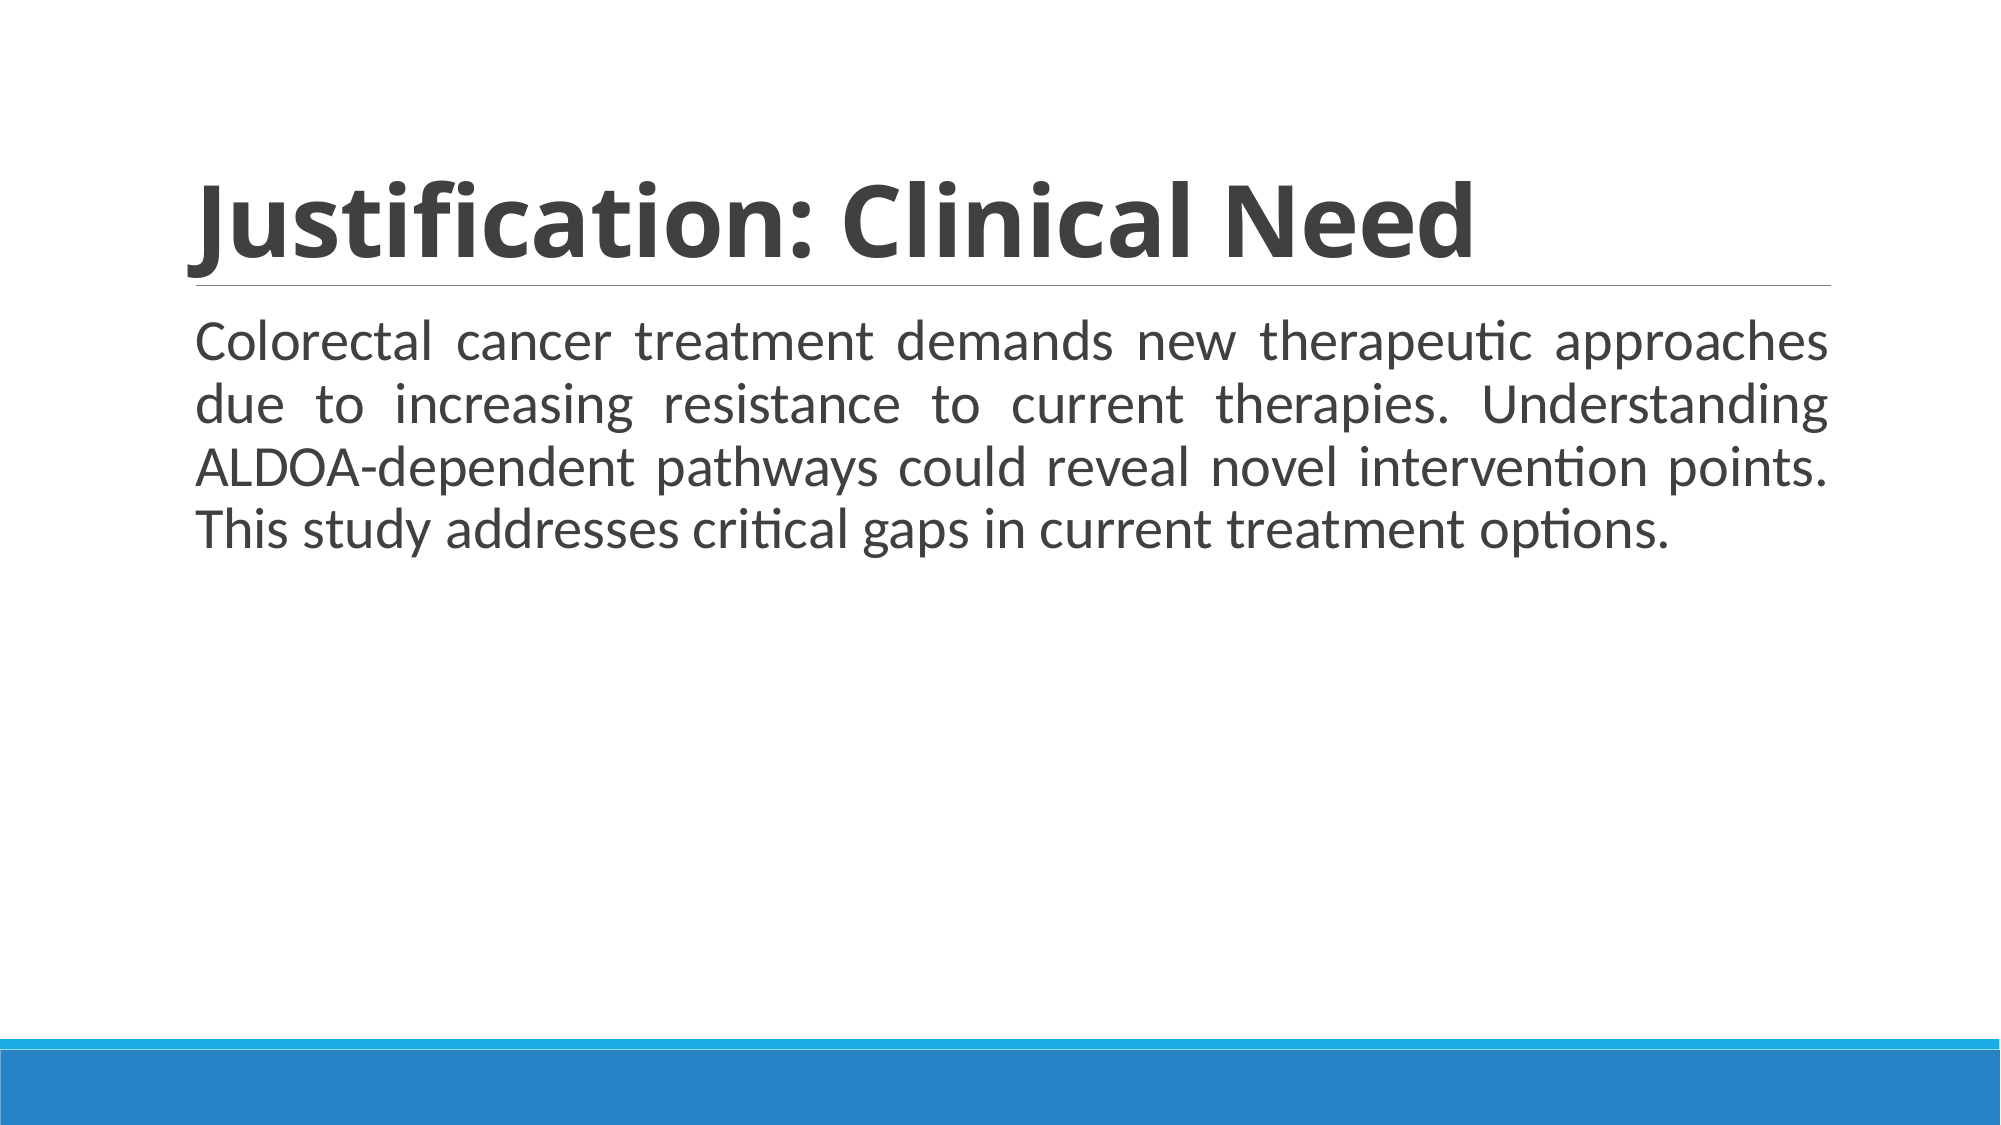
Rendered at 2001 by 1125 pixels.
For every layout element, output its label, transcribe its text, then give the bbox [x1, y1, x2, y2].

title Justification: Clinical Need [180, 47, 1830, 285]
list Colorectal cancer treatment demands new therapeutic approaches due to increasing resistance to current therapies. Understanding ALDOA-dependent pathways could reveal novel intervention points. This study addresses critical gaps in current treatment options. [180, 302, 1830, 963]
